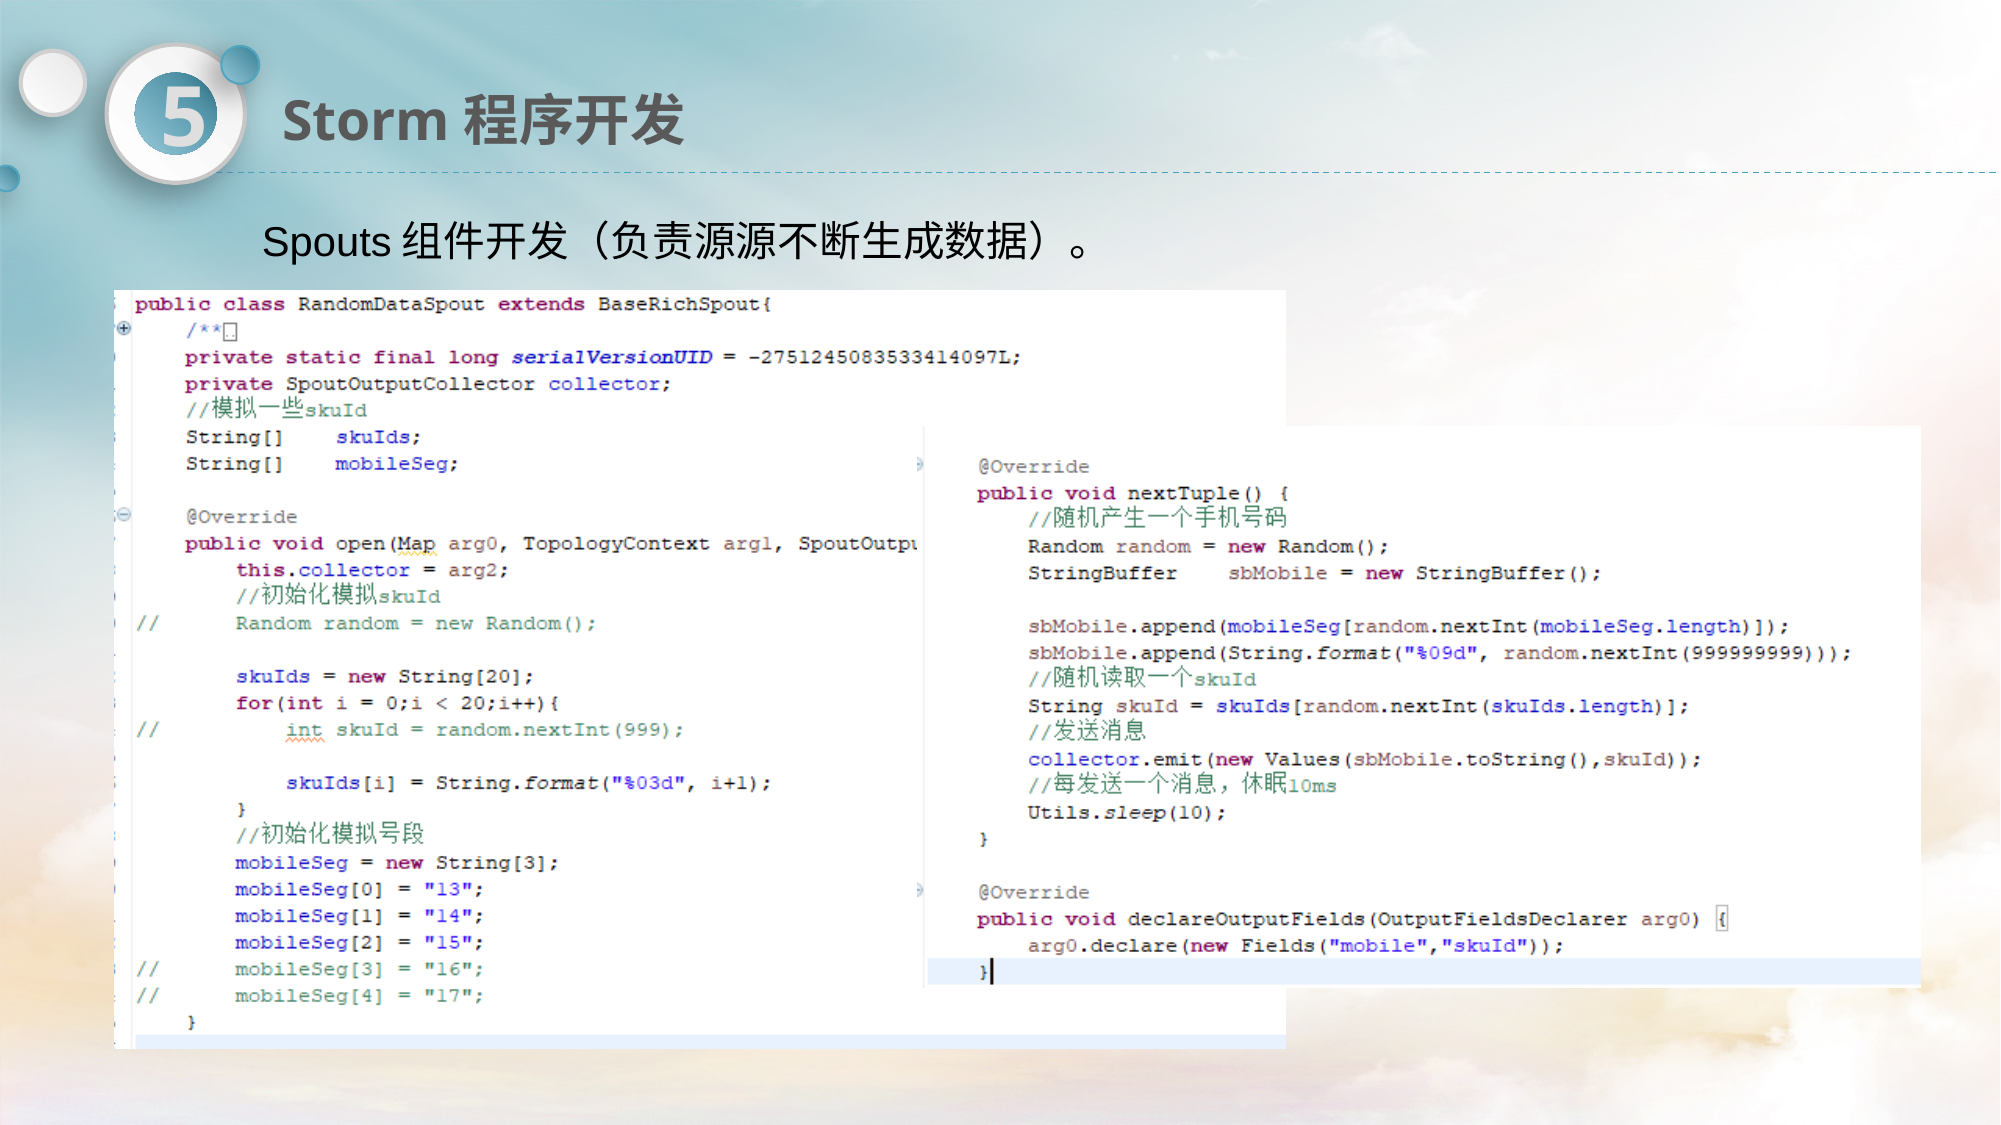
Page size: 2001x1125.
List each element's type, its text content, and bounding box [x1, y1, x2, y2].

text_box Spouts组件开发（负责源源不断生成数据）。 [175, 215, 1216, 266]
list 5 [145, 88, 207, 139]
title Storm程序开发 [266, 87, 1450, 149]
picture [0, 0, 2001, 1125]
